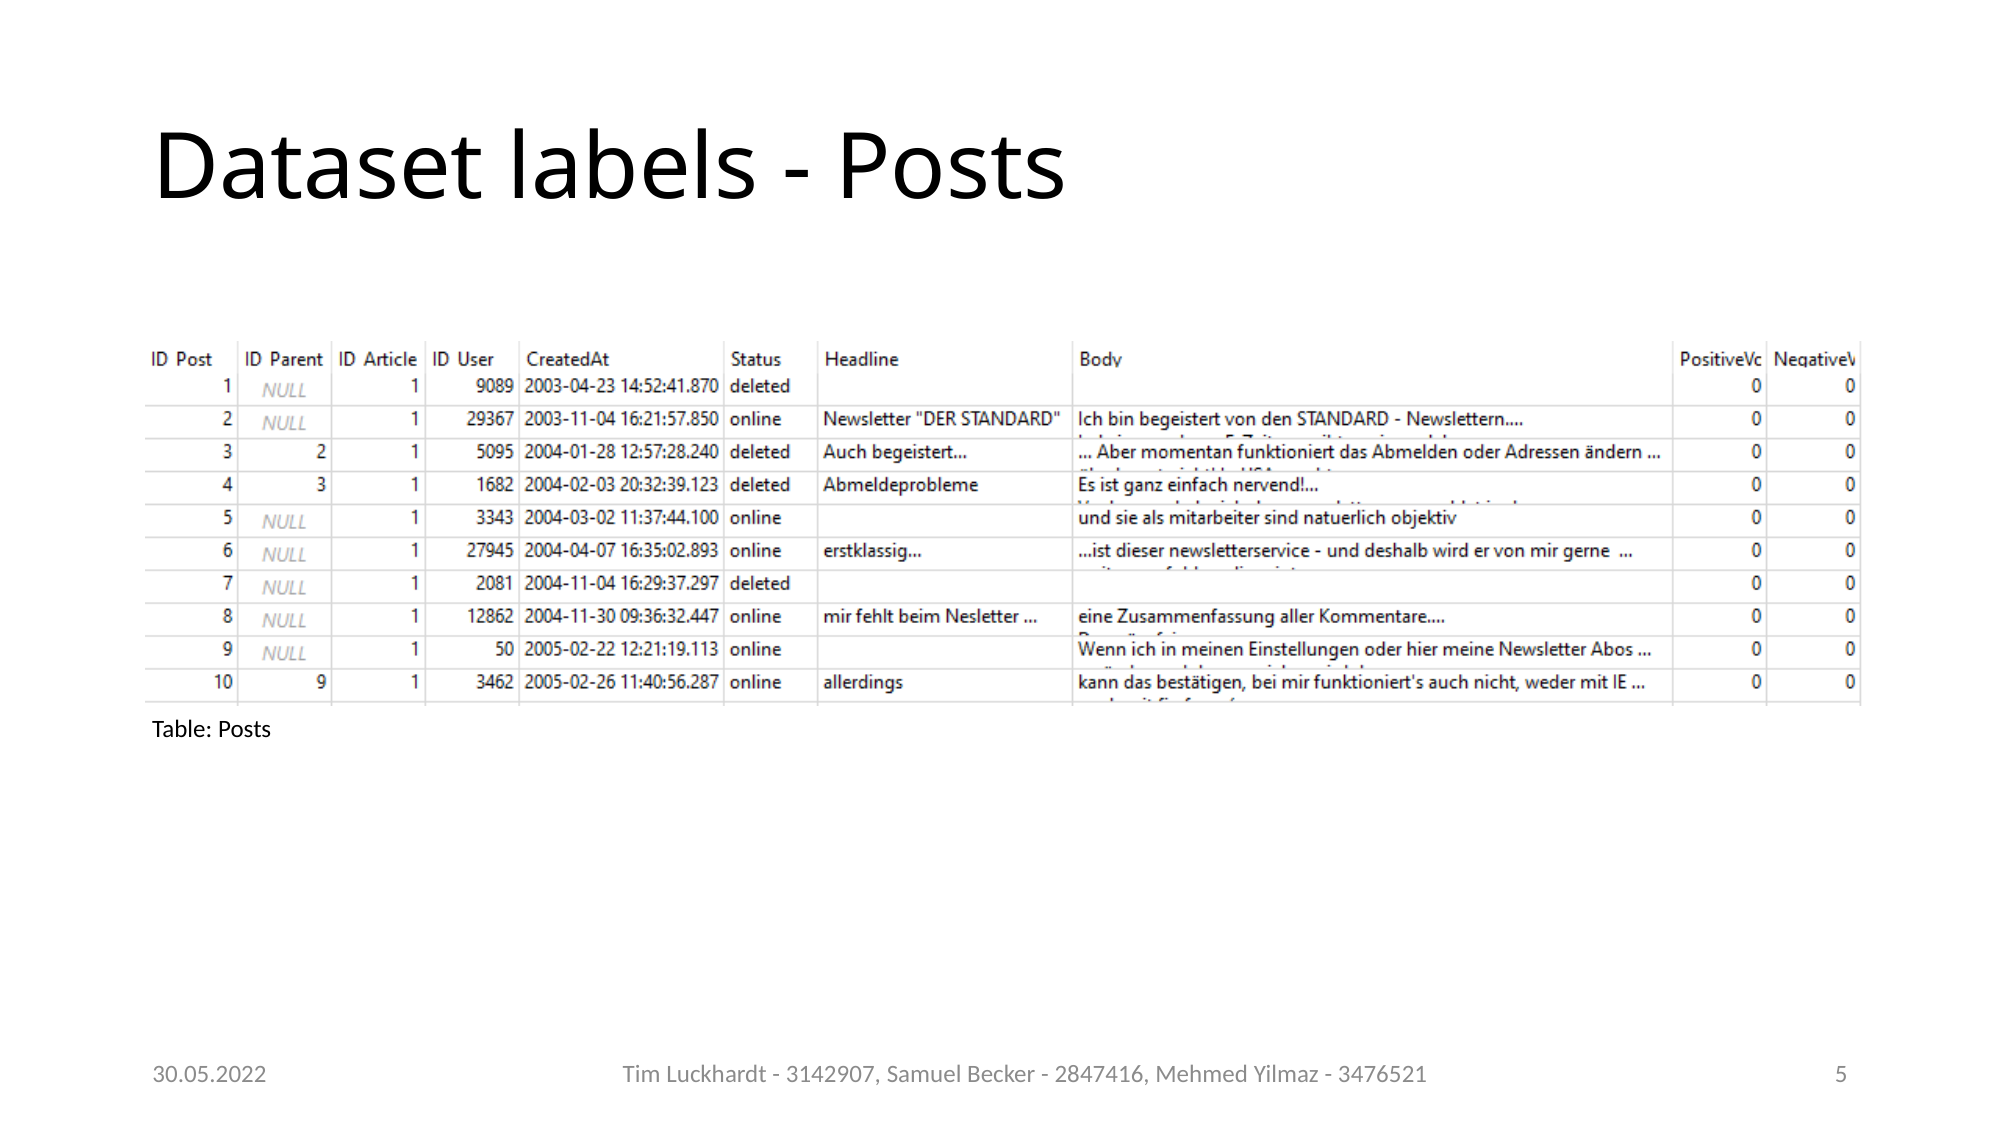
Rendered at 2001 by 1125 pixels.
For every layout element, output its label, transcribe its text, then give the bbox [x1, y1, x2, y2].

title Dataset labels - Posts [137, 59, 1863, 278]
picture [145, 341, 1863, 706]
text_box Table: Posts [137, 705, 543, 750]
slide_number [137, 1042, 357, 1103]
slide_number 5 [1694, 1042, 1863, 1103]
footer Tim Luckhardt - 3142907, Samuel Becker - 2847416, Mehmed Yilmaz - 3476521 [357, 1042, 1694, 1103]
